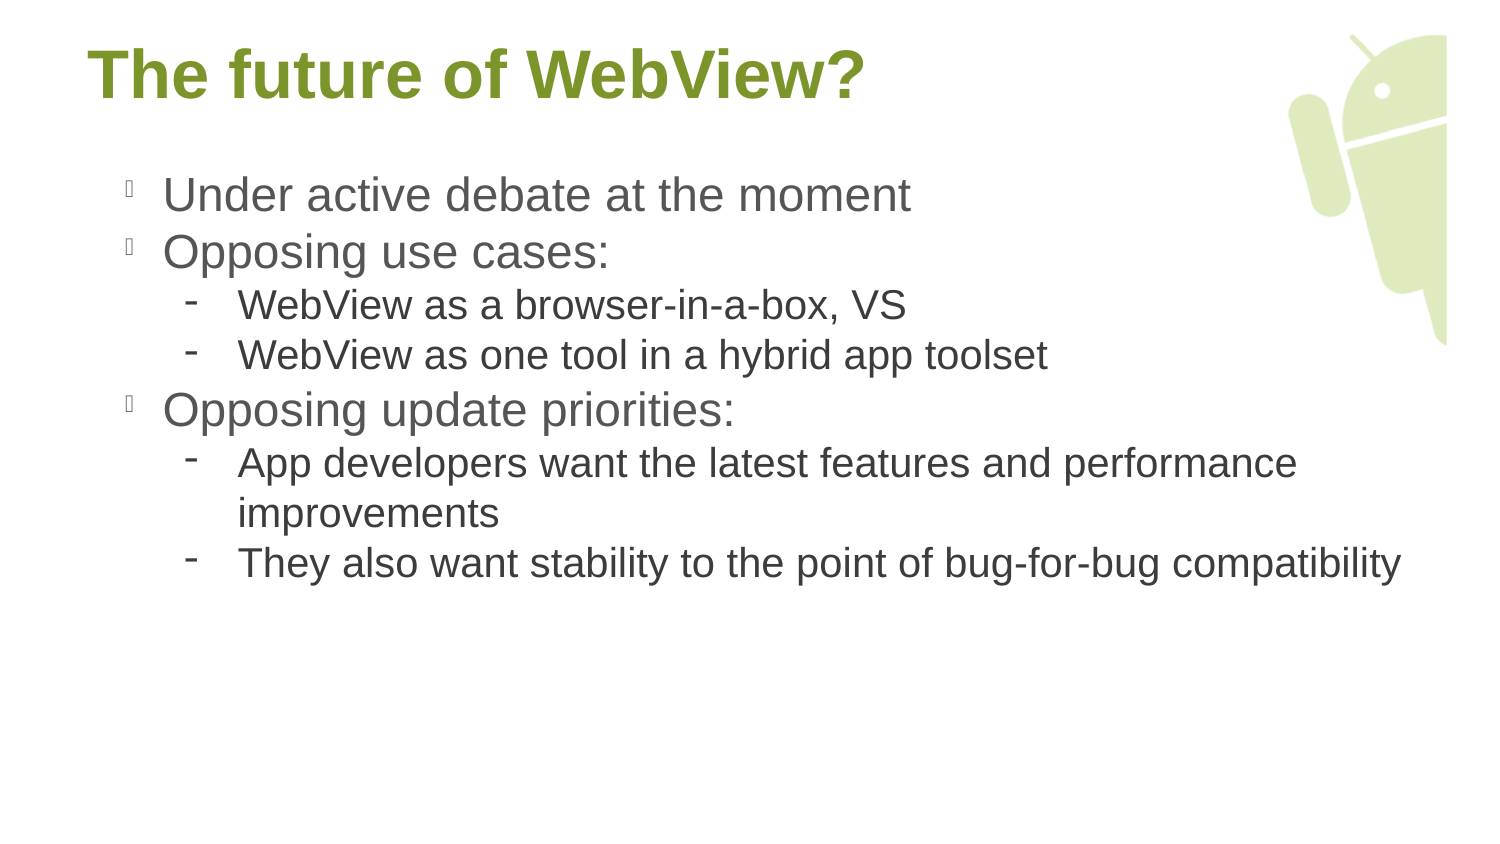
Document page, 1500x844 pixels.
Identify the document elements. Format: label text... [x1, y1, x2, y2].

list Under active debate at the moment Opposing use cases: WebView as a browser-in-a-box, VS WebView as one tool in a hybrid app toolset Opposing update priorities: App developers want the latest features and performance improvements They also want stability to the point of bug-for-bug compatibility [75, 150, 1425, 770]
picture [1286, 33, 1447, 347]
title The future of WebView? [75, 33, 1425, 108]
